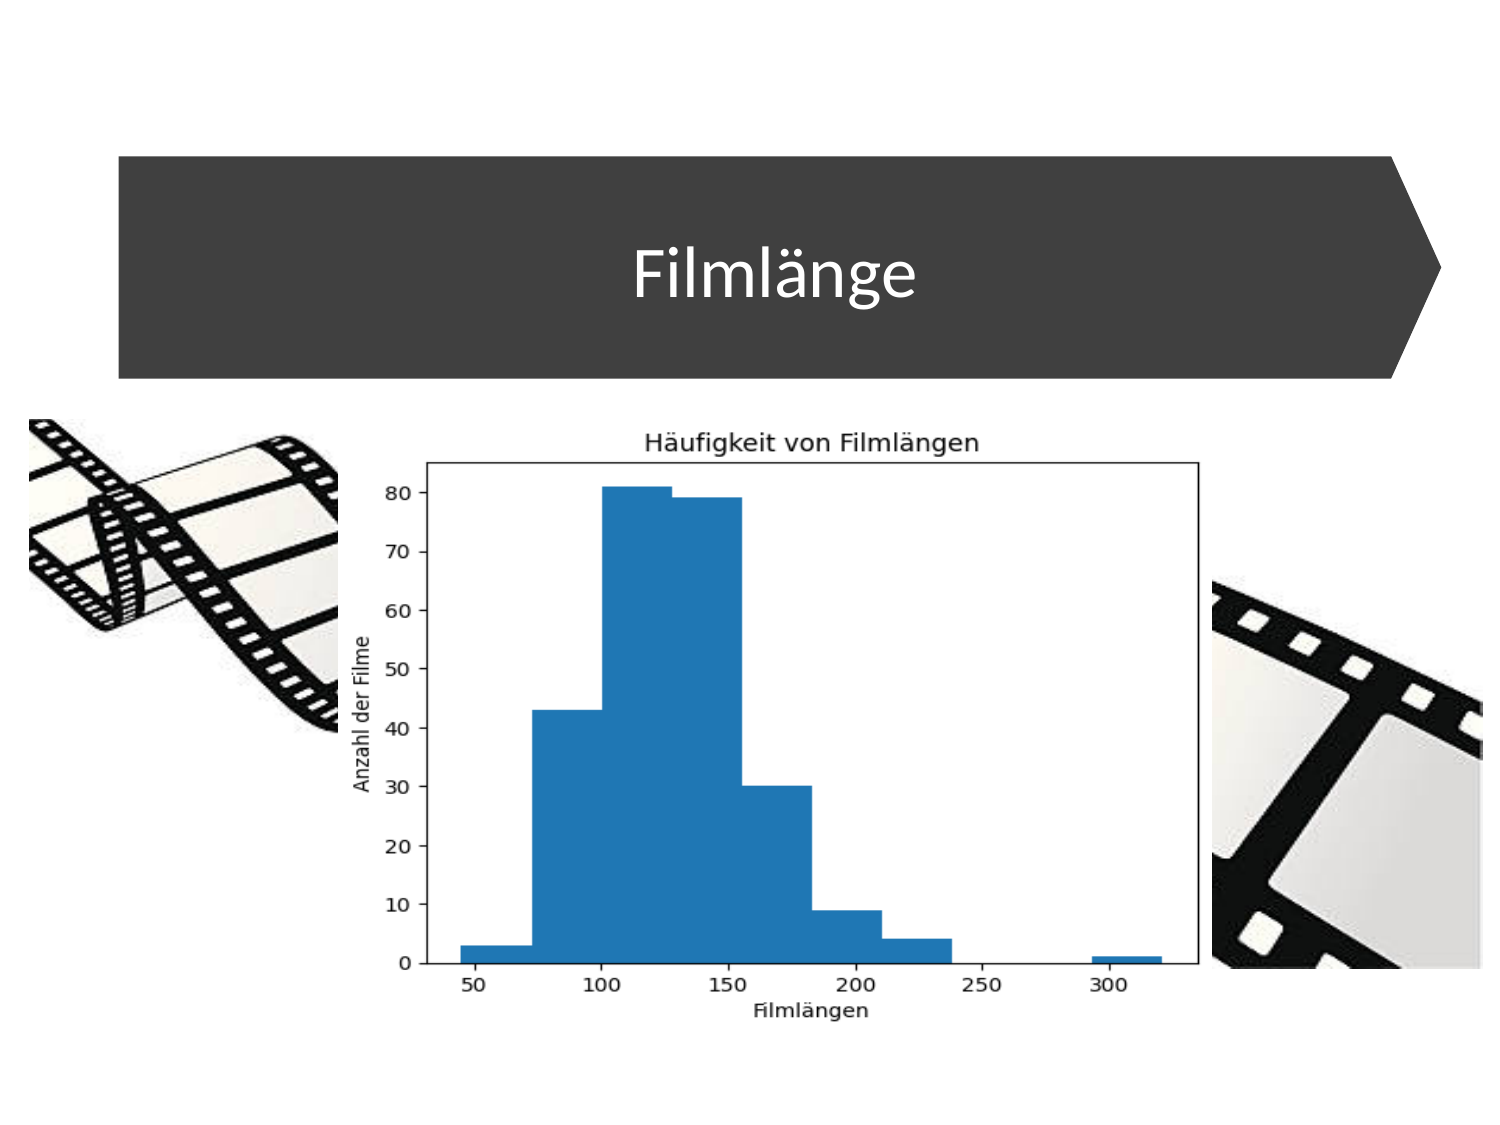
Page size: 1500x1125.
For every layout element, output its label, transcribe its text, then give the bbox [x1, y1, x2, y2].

title Filmlänge [158, 197, 1392, 339]
picture [29, 419, 337, 969]
text_box [116, 154, 1444, 381]
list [337, 419, 1212, 1036]
picture [1212, 419, 1483, 969]
